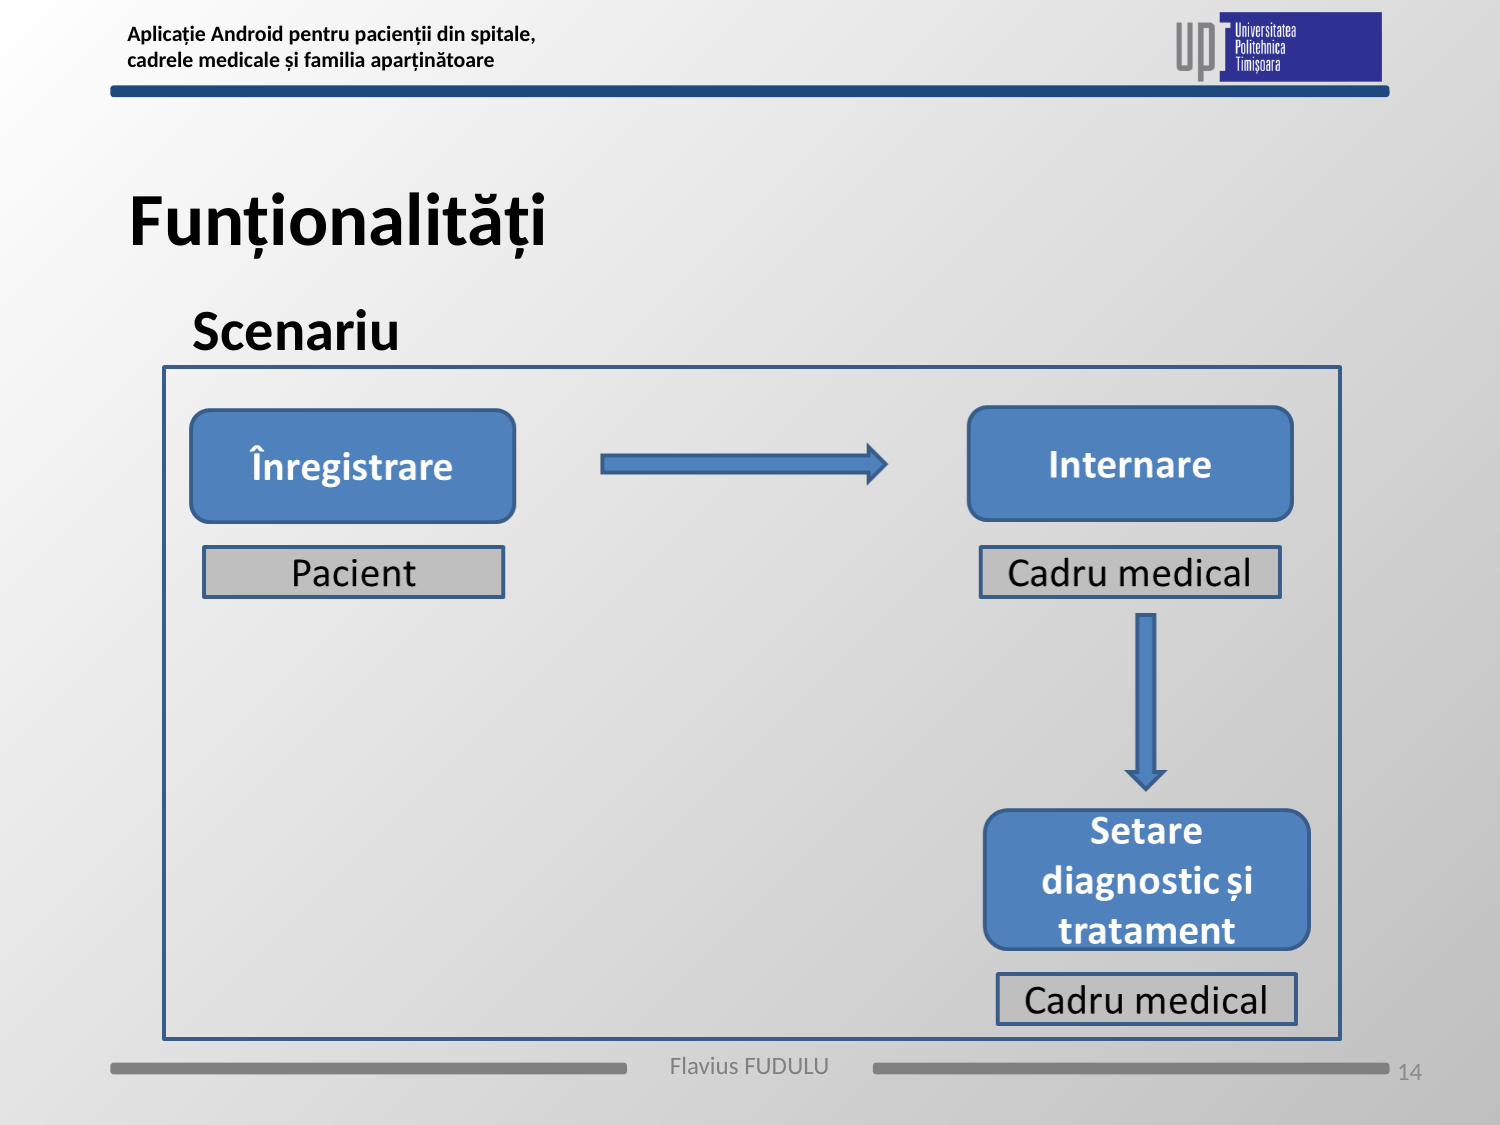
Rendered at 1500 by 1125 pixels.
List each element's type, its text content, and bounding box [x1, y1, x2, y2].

text_box Scenariu [178, 284, 416, 363]
picture [162, 364, 1342, 1051]
text_box Flavius FUDULU [655, 1058, 845, 1087]
text_box [872, 1062, 1087, 1075]
text_box Funționalități [115, 163, 564, 268]
text_box Aplicație Android pentru pacienții din spitale, cadrele medicale și familia aparținătoare [112, 12, 563, 80]
text_box [110, 85, 1157, 98]
picture [1162, 0, 1388, 97]
text_box [110, 1062, 628, 1075]
slide_number 14 [1087, 1040, 1438, 1100]
